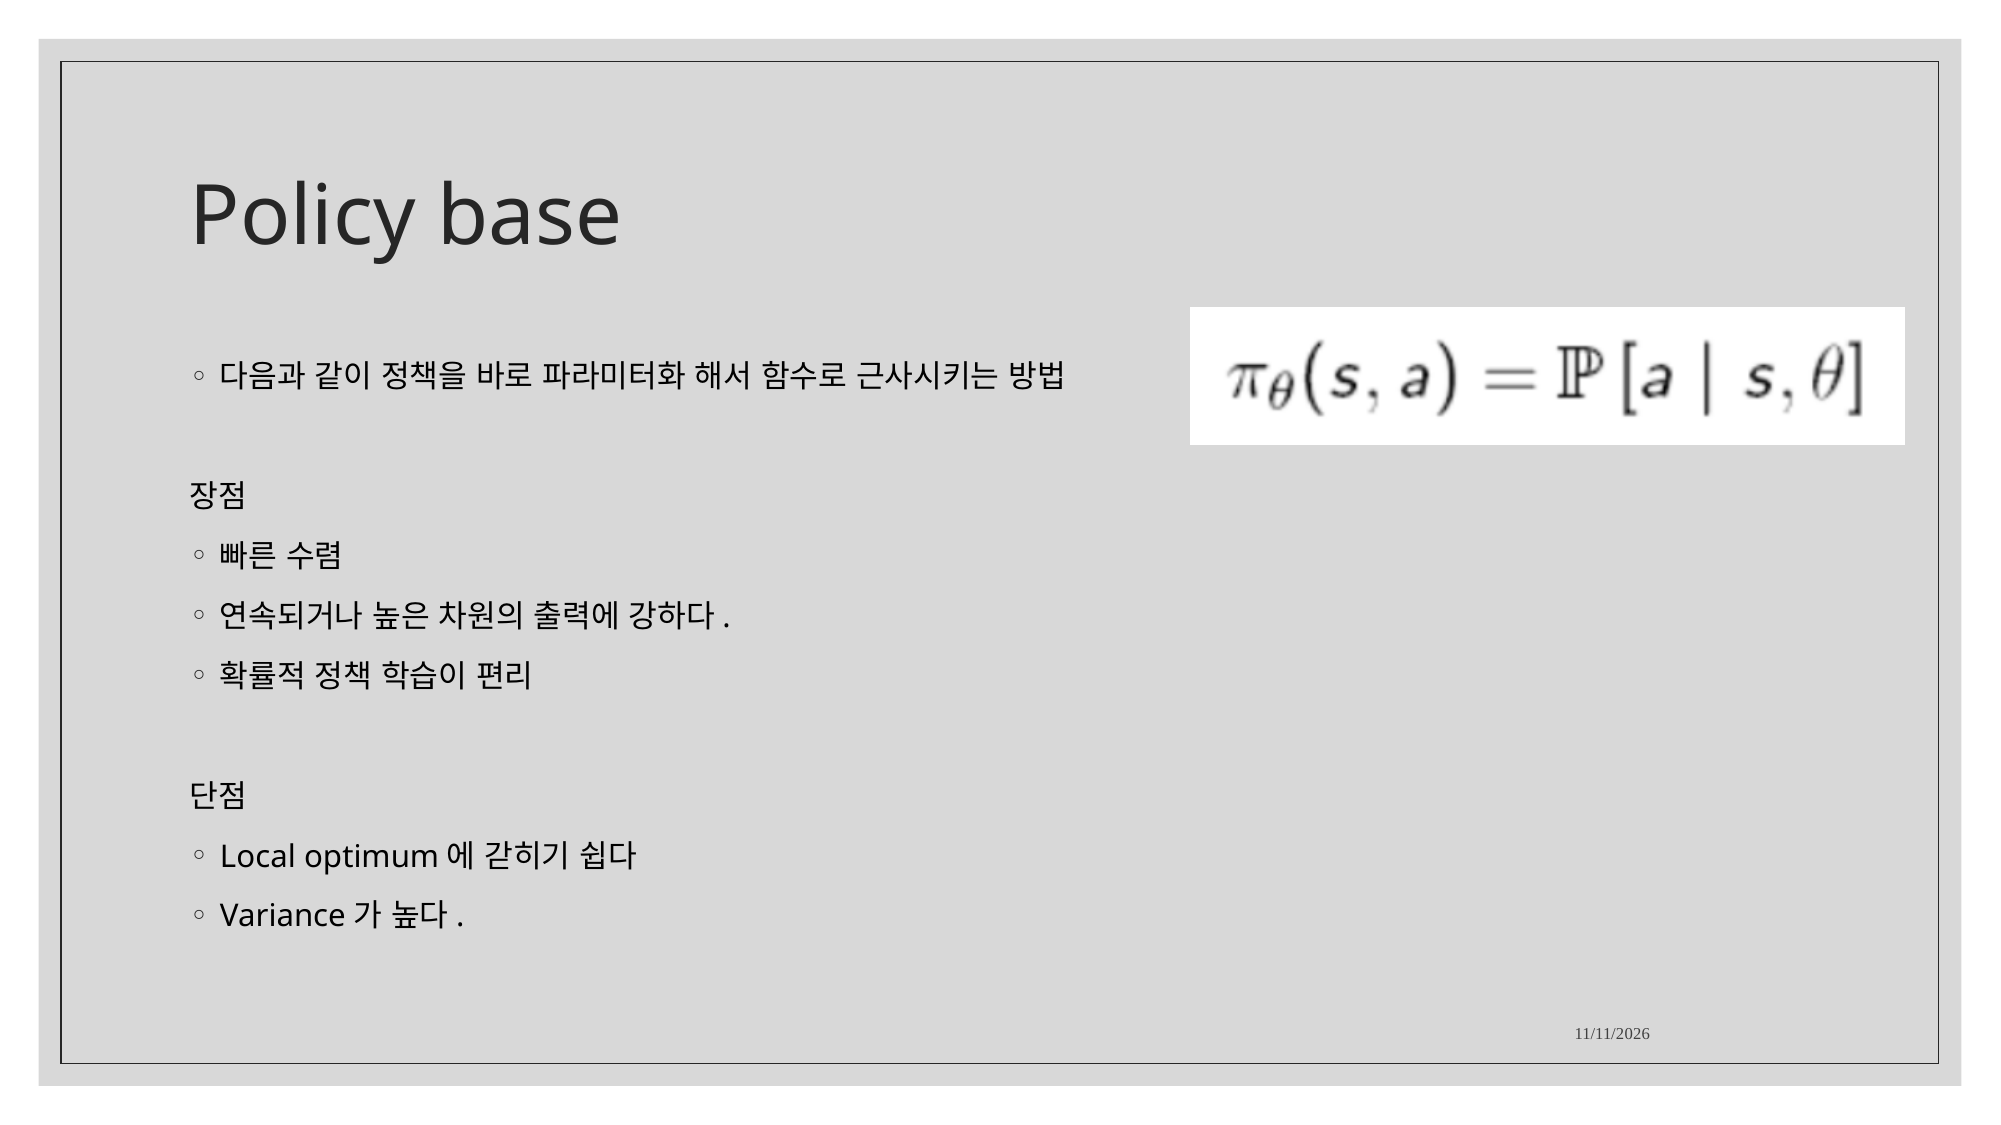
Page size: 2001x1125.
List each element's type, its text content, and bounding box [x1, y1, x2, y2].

list 다음과 같이 정책을 바로 파라미터화 해서 함수로 근사시키는 방법 장점 빠른 수렴 연속되거나 높은 차원의 출력에 강하다. 확률적 정책 학습이 편리 단점 Local optimum에 갇히기 쉽다 Variance가 높다. [174, 345, 1825, 977]
picture [1190, 307, 1905, 445]
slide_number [1190, 990, 1665, 1050]
title Policy base [174, 105, 1825, 331]
